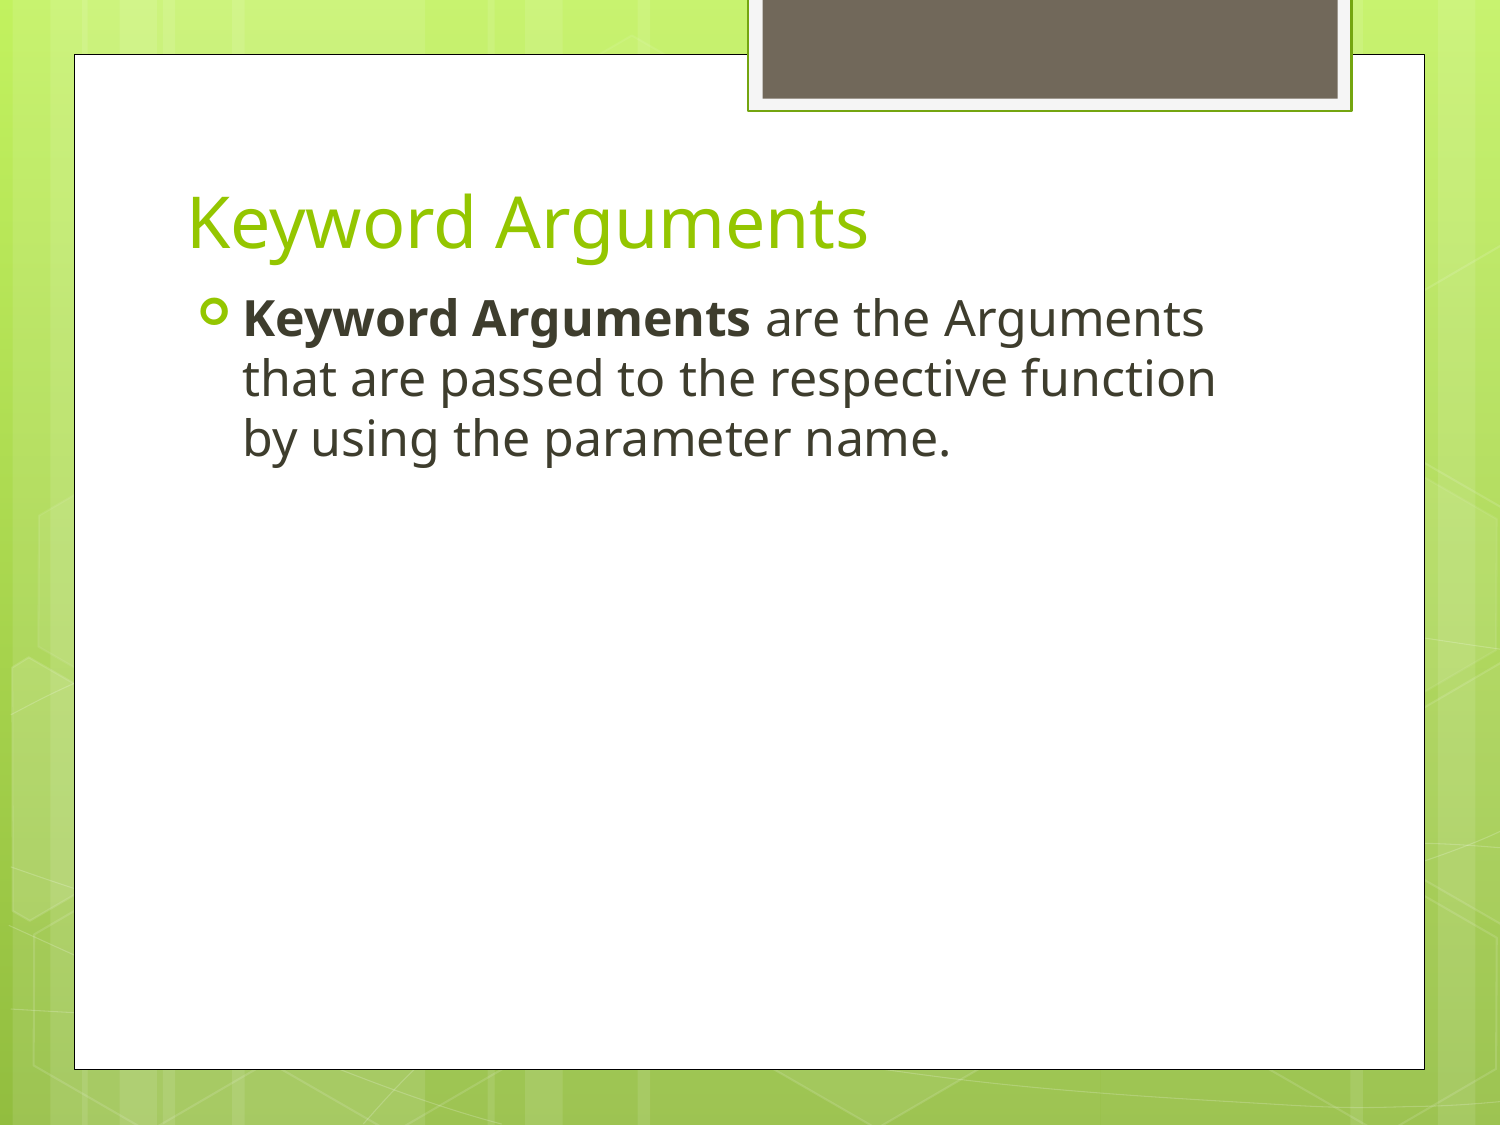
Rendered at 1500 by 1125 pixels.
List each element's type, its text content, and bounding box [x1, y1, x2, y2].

title Keyword Arguments [171, 168, 1324, 357]
list Keyword Arguments are the Arguments that are passed to the respective function by using the parameter name. [171, 278, 1283, 957]
